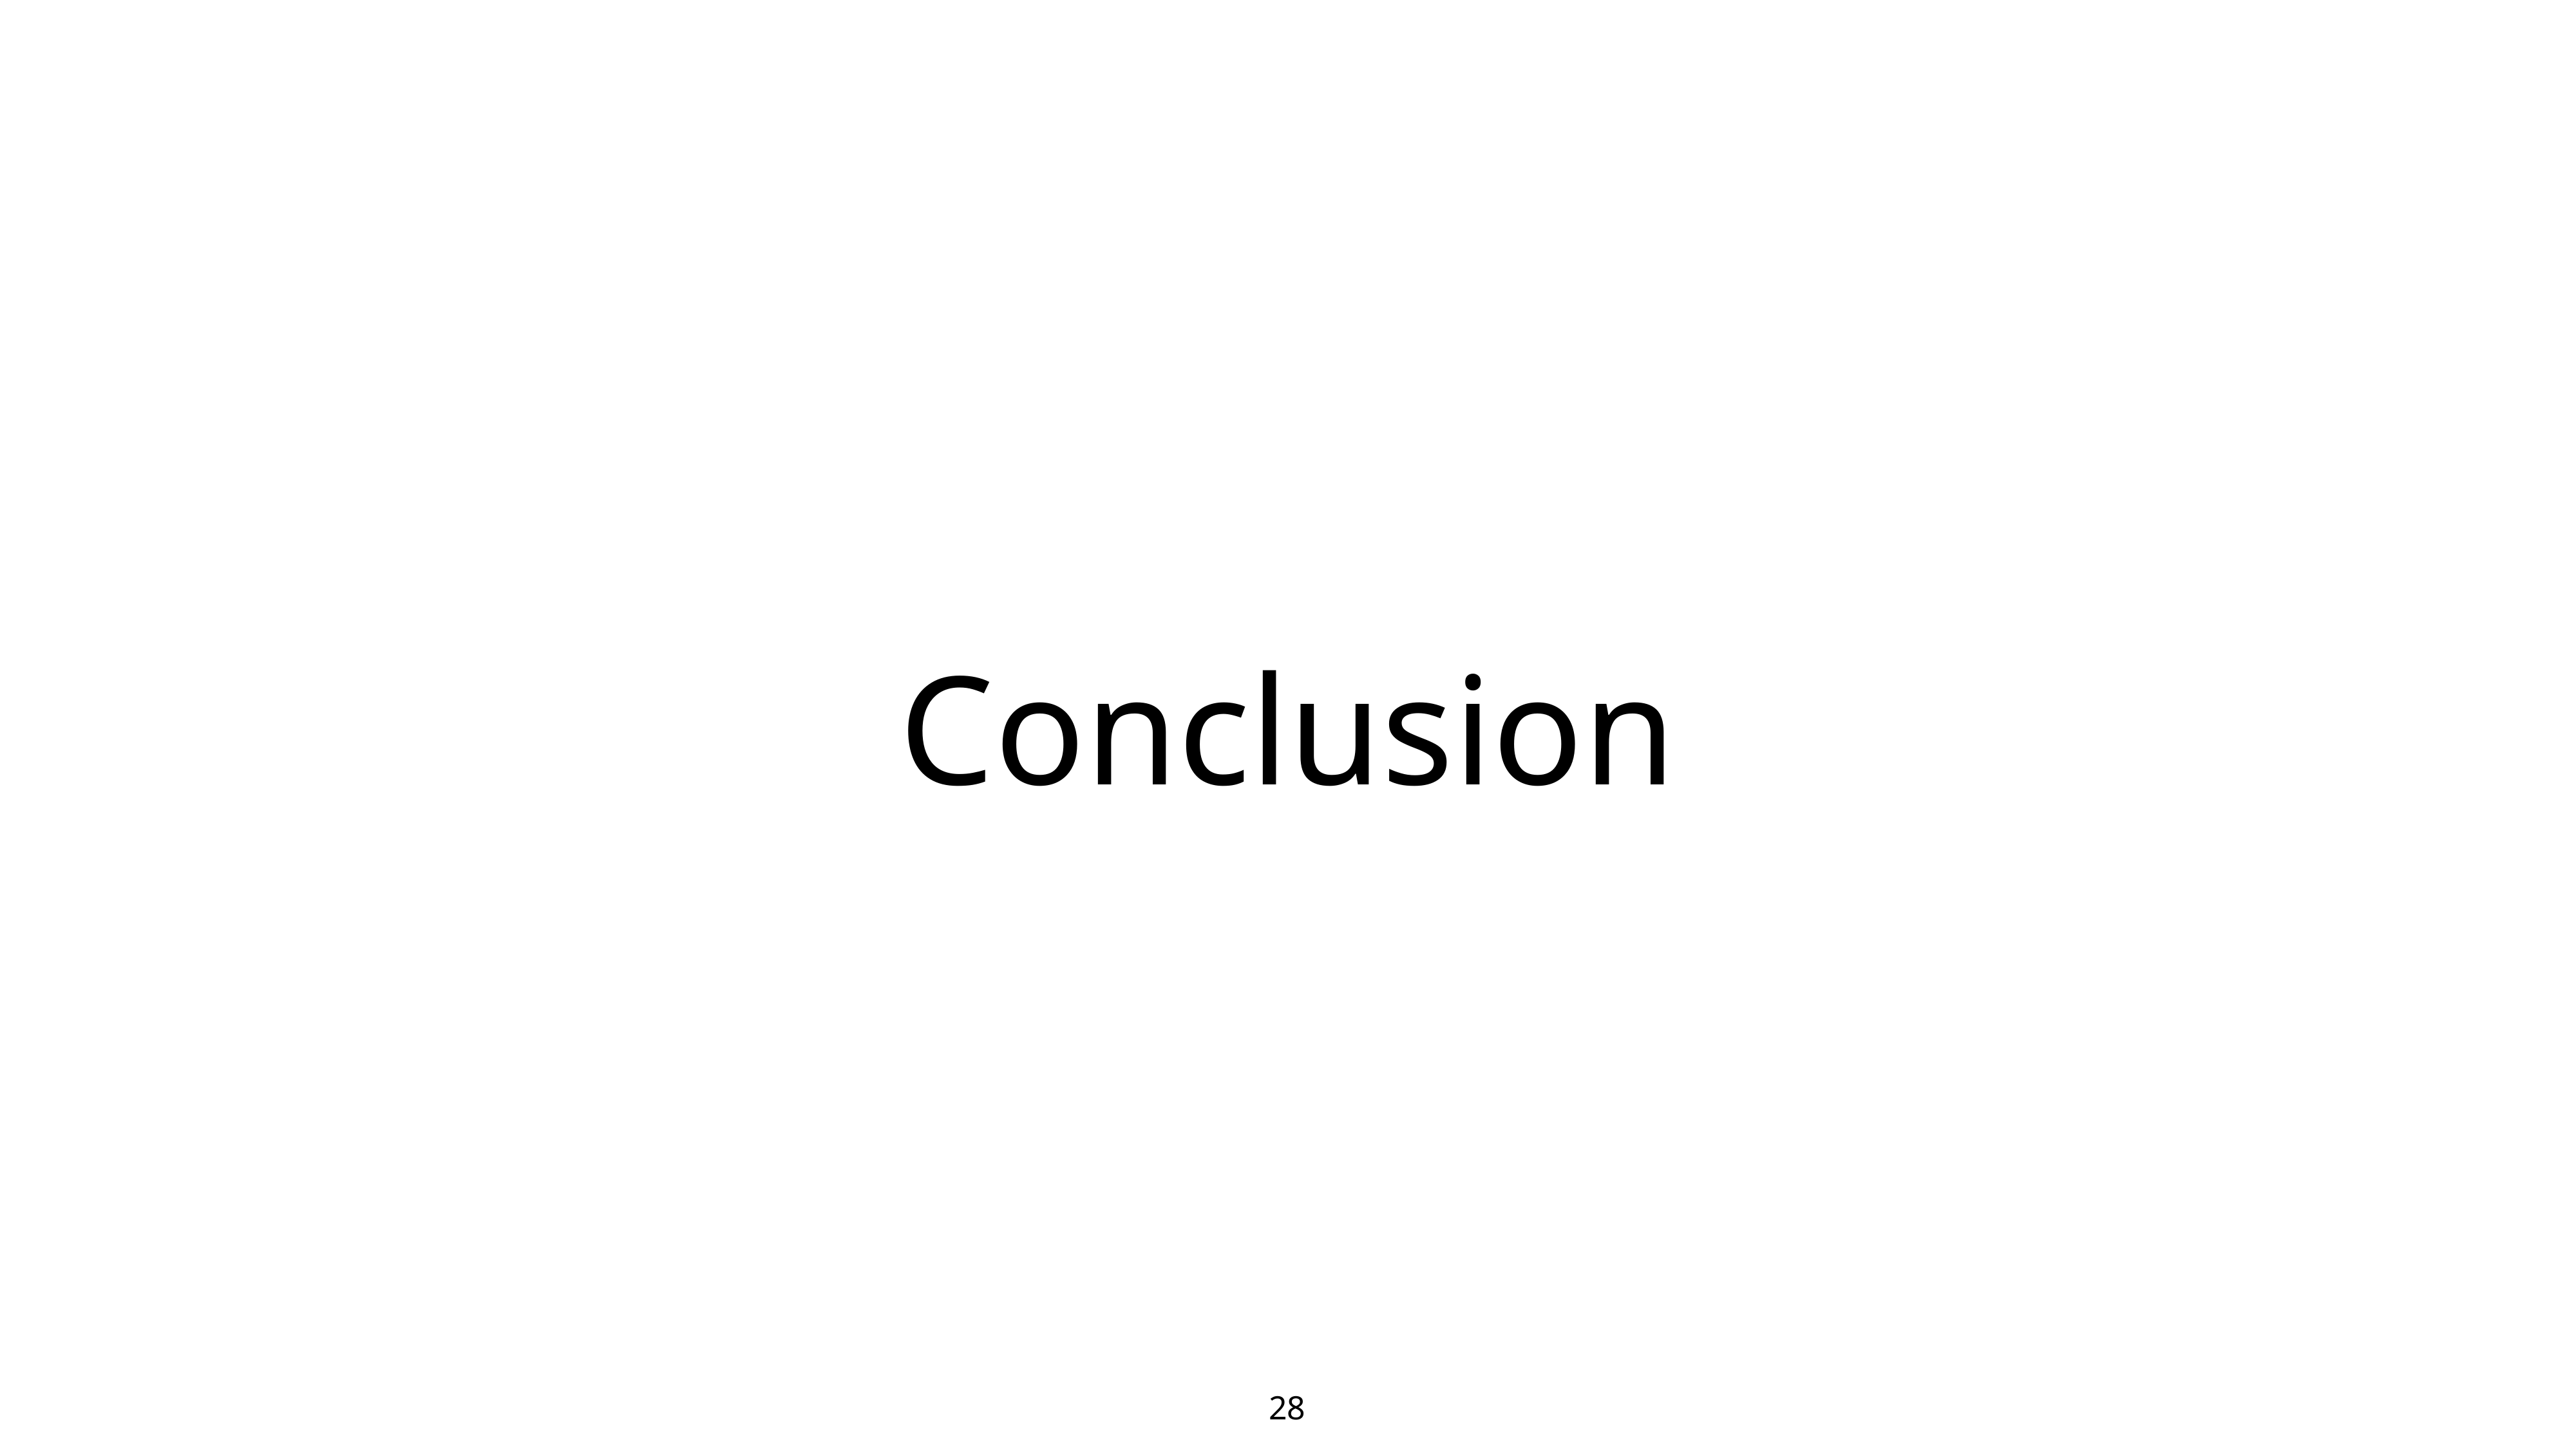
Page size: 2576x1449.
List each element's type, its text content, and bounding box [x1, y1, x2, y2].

slide_number 28 [1263, 1381, 1312, 1432]
title Conclusion [187, 478, 2389, 971]
